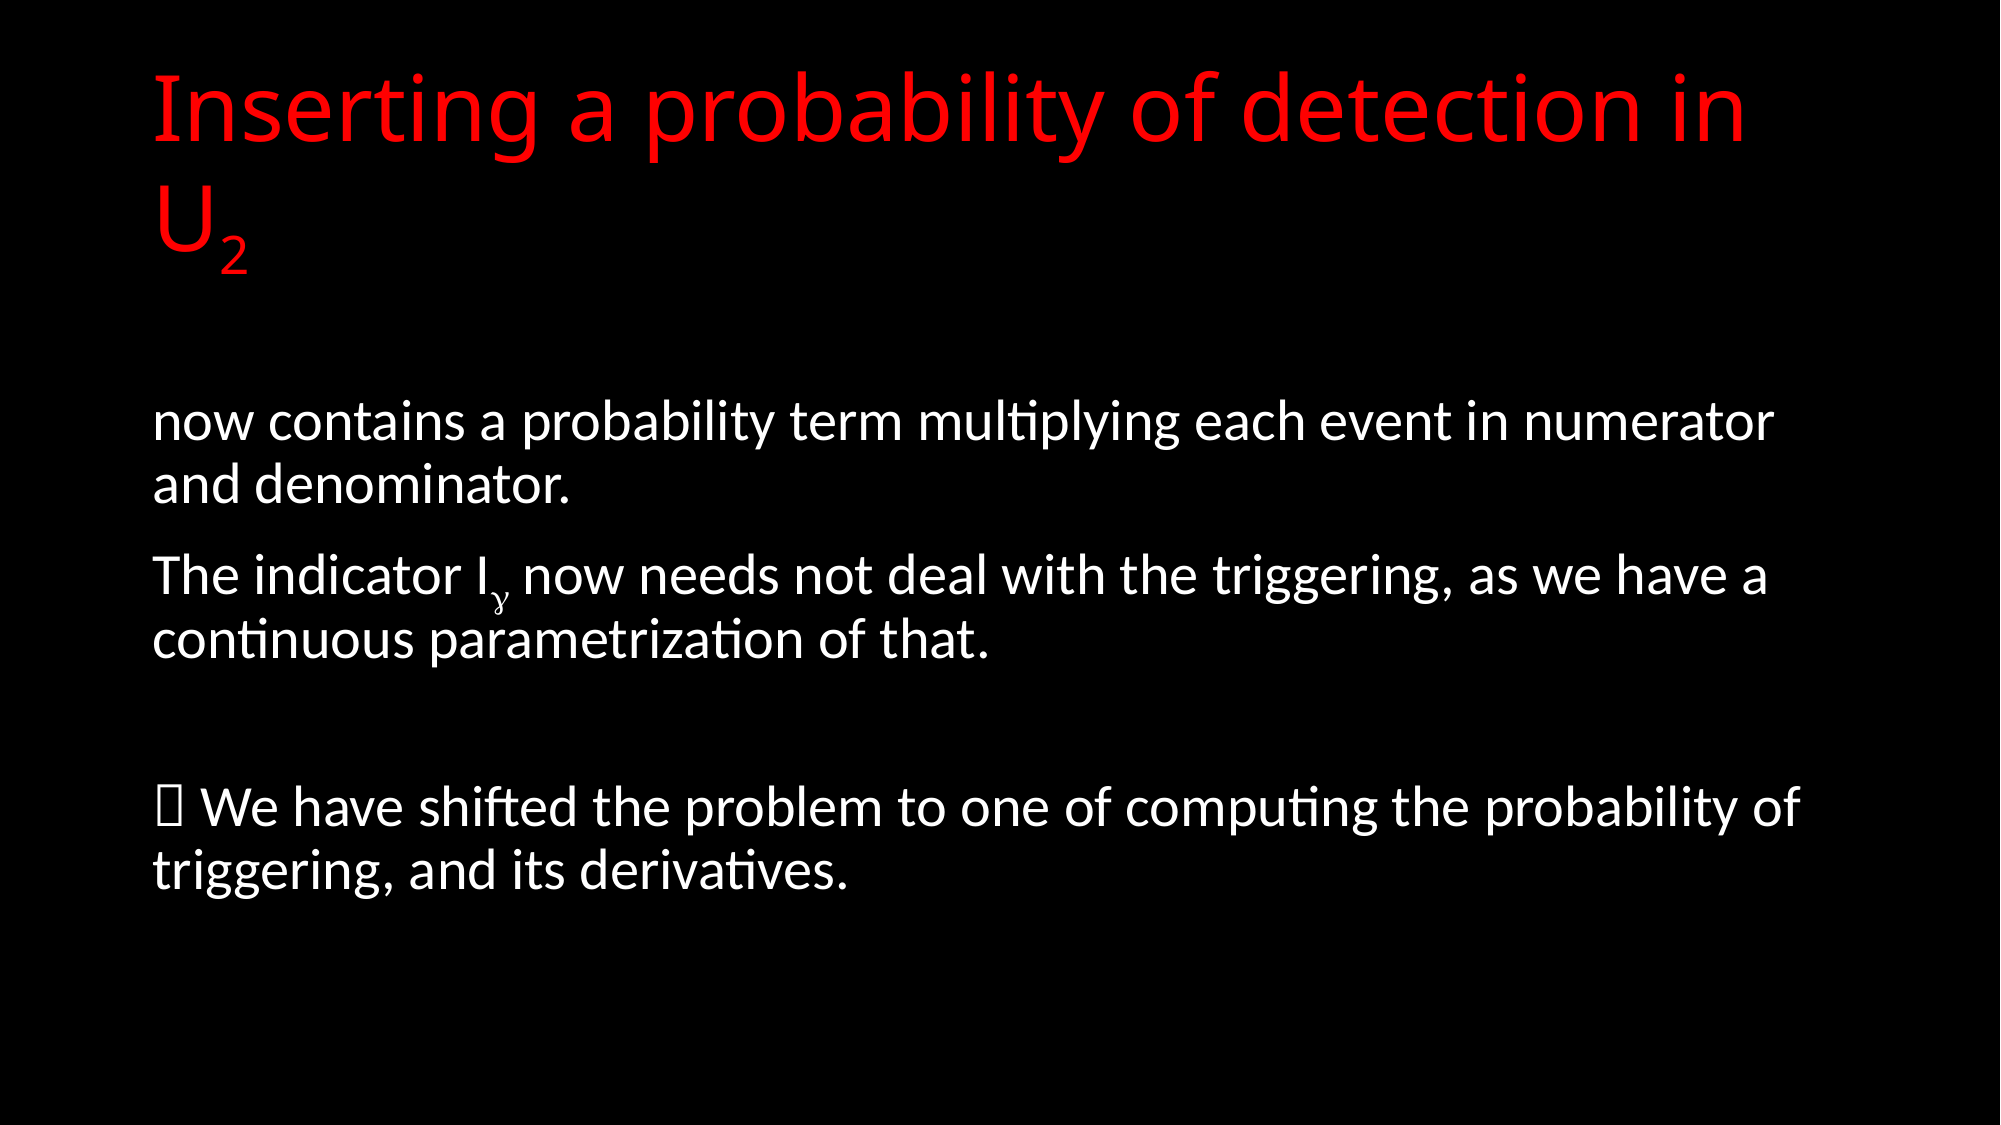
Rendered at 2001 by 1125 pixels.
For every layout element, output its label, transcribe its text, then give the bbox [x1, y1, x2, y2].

title Inserting a probability of detection in U2 [137, 59, 1863, 278]
